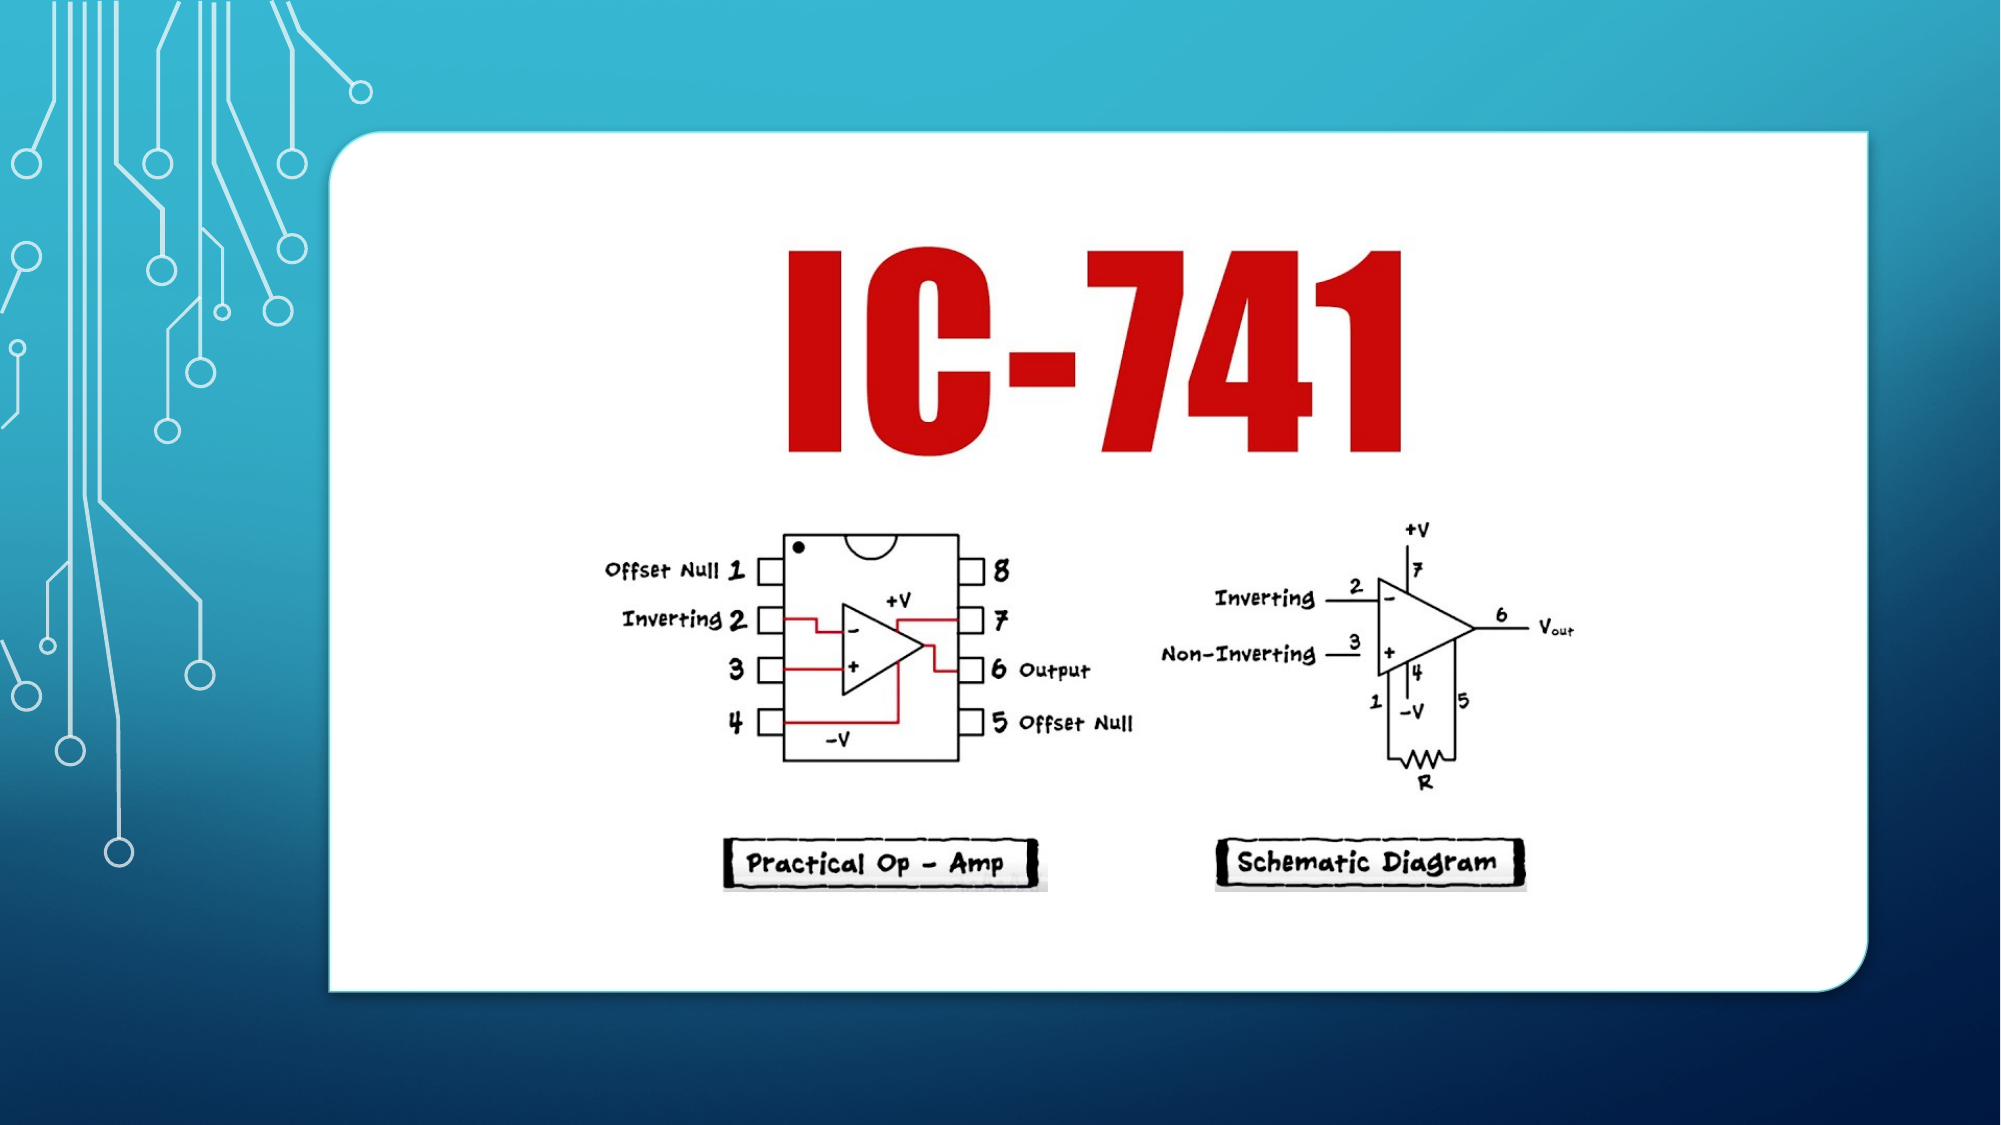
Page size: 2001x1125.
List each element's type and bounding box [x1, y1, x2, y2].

text_box [0, 0, 2000, 1125]
text_box [0, 0, 375, 868]
picture [430, 186, 1766, 938]
text_box [328, 131, 1869, 993]
